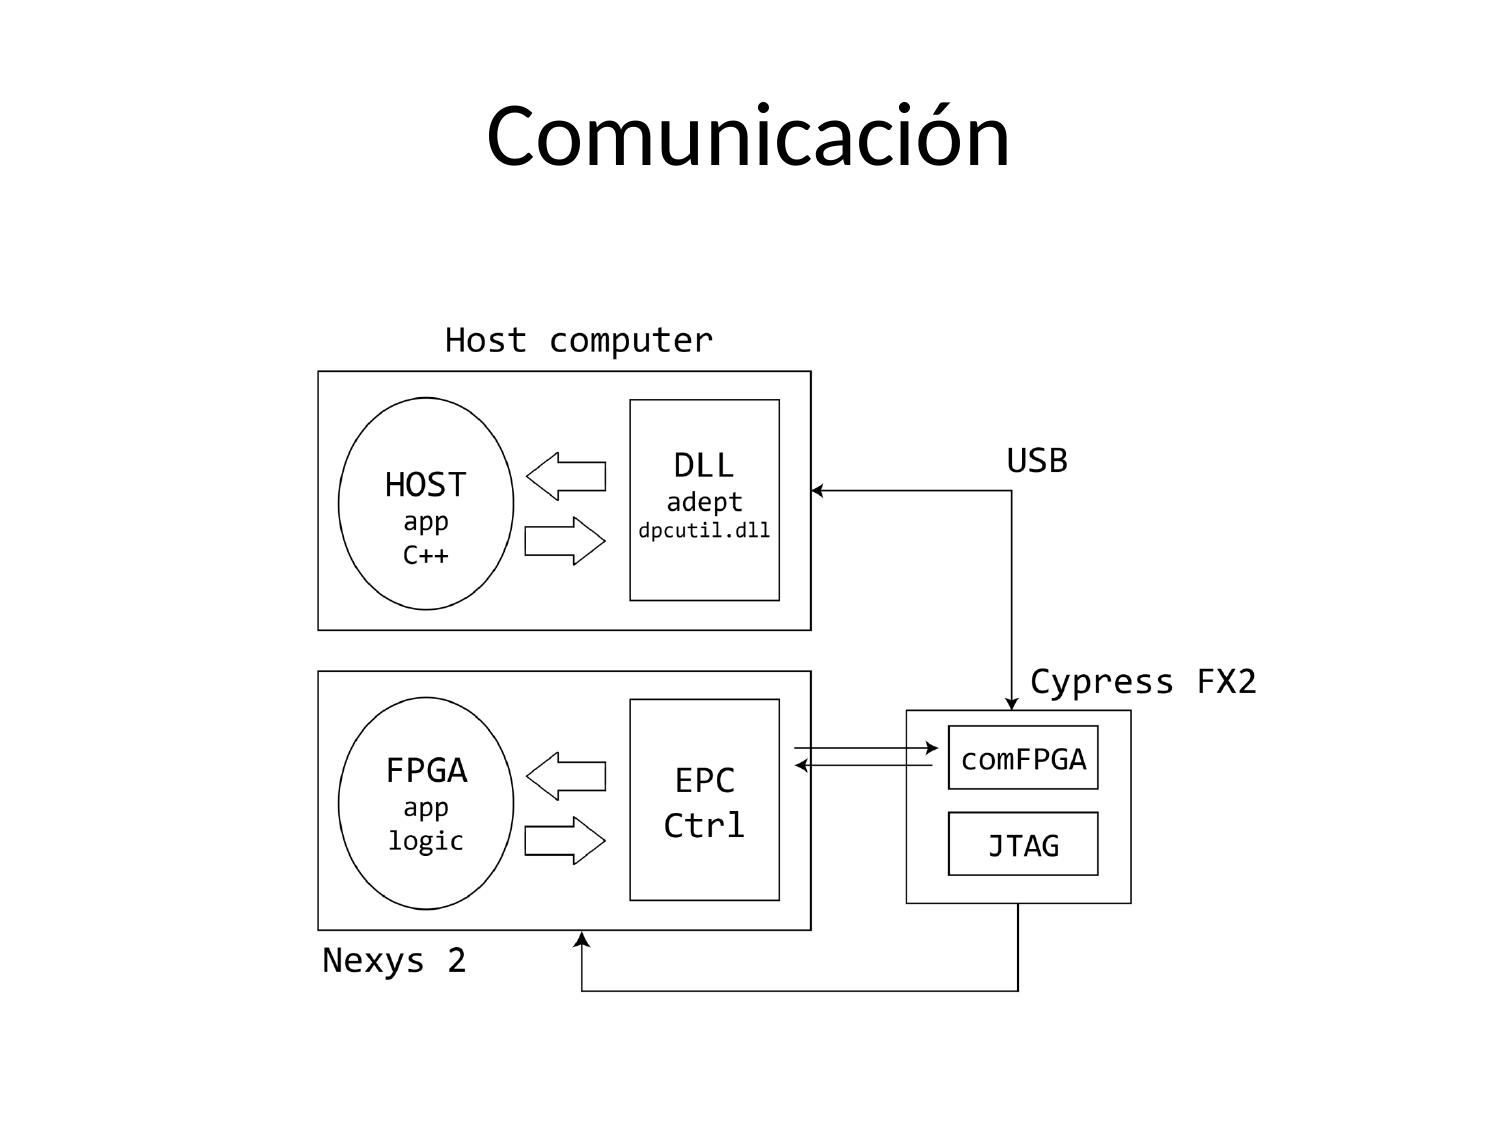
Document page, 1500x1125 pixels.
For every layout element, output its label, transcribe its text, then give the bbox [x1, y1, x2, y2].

text_box Comunicación [471, 66, 1029, 191]
picture [273, 302, 1293, 1020]
